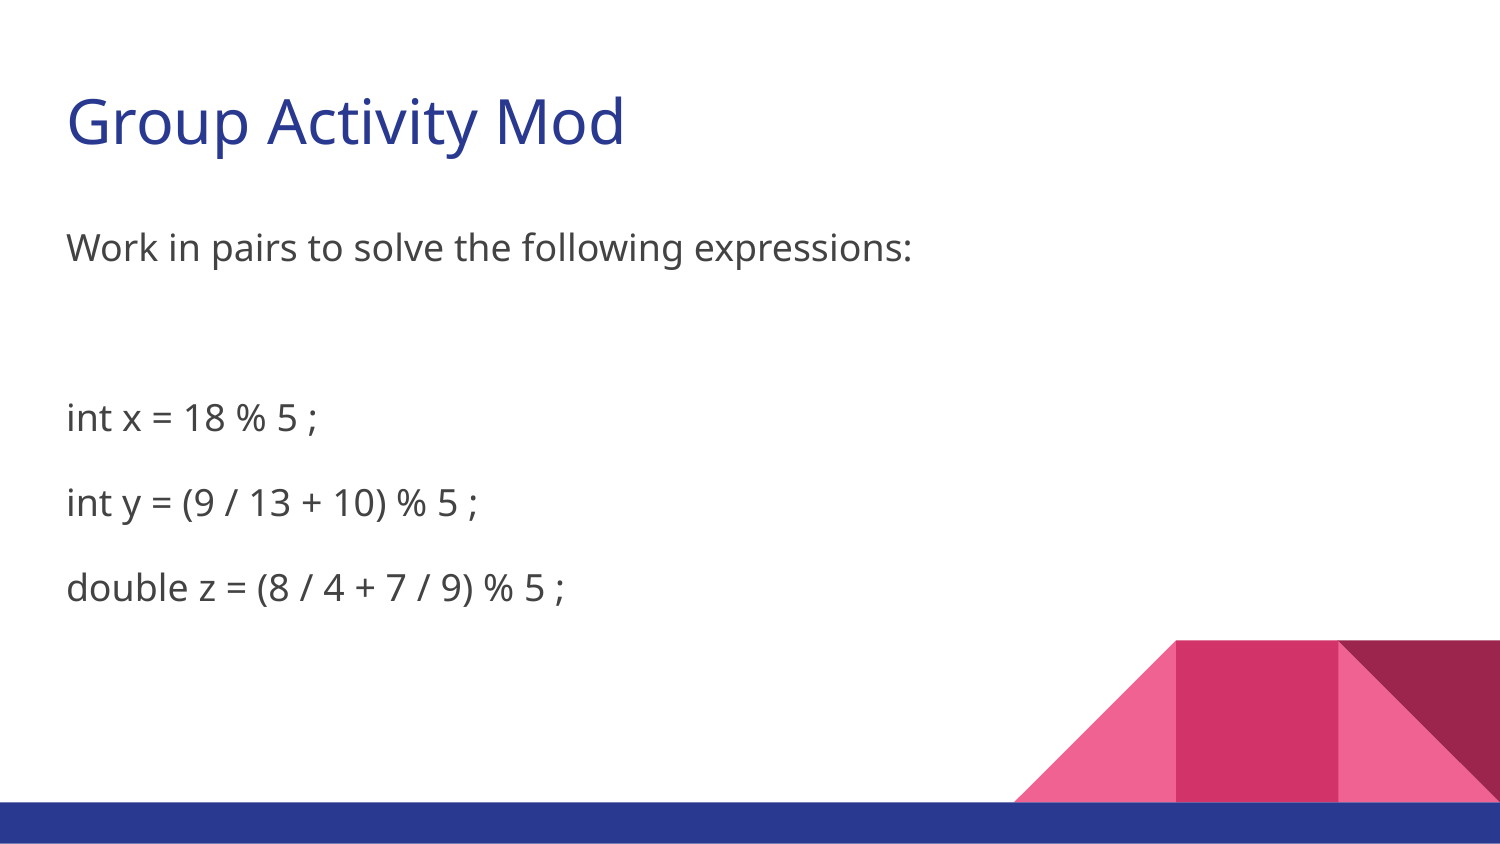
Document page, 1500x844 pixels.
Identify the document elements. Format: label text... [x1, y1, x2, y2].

list Work in pairs to solve the following expressions: int x = 18 % 5 ; int y = (9 / 13 + 10) % 5 ; double z = (8 / 4 + 7 / 9) % 5 ; [51, 201, 1449, 750]
title Group Activity Mod [51, 67, 1449, 167]
